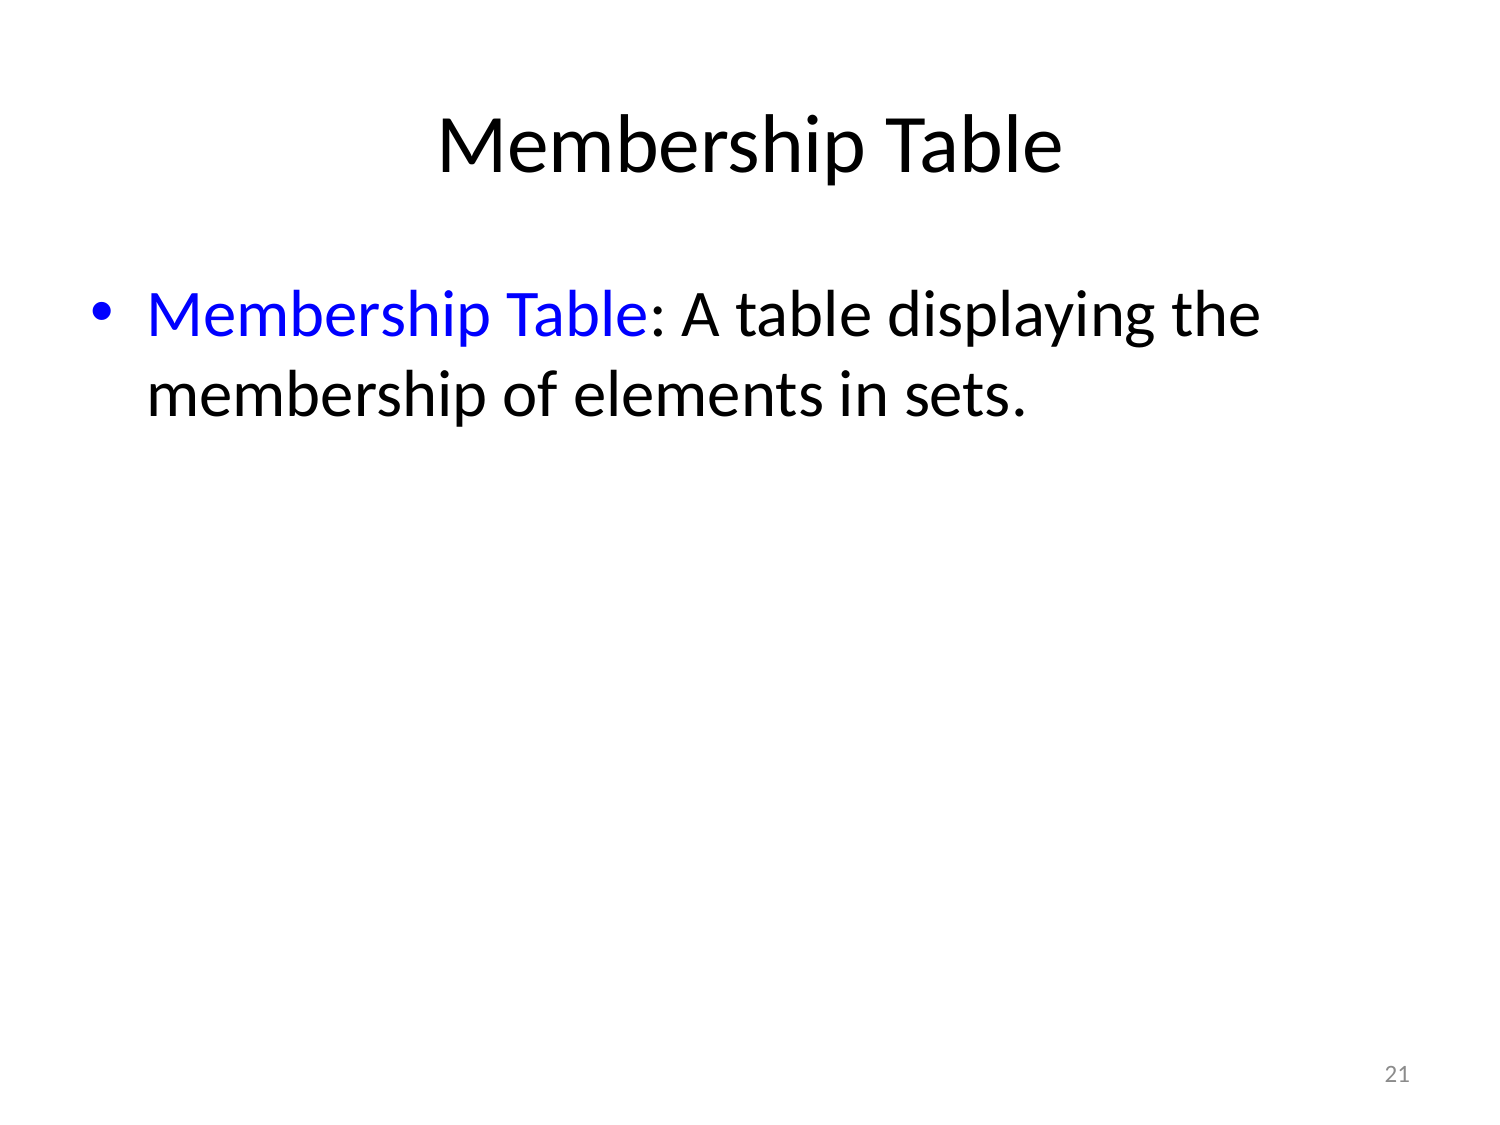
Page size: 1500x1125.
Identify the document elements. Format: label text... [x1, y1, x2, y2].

list Membership Table: A table displaying the membership of elements in sets. [74, 262, 1426, 1006]
slide_number 21 [1074, 1042, 1425, 1103]
title Membership Table [74, 44, 1426, 233]
